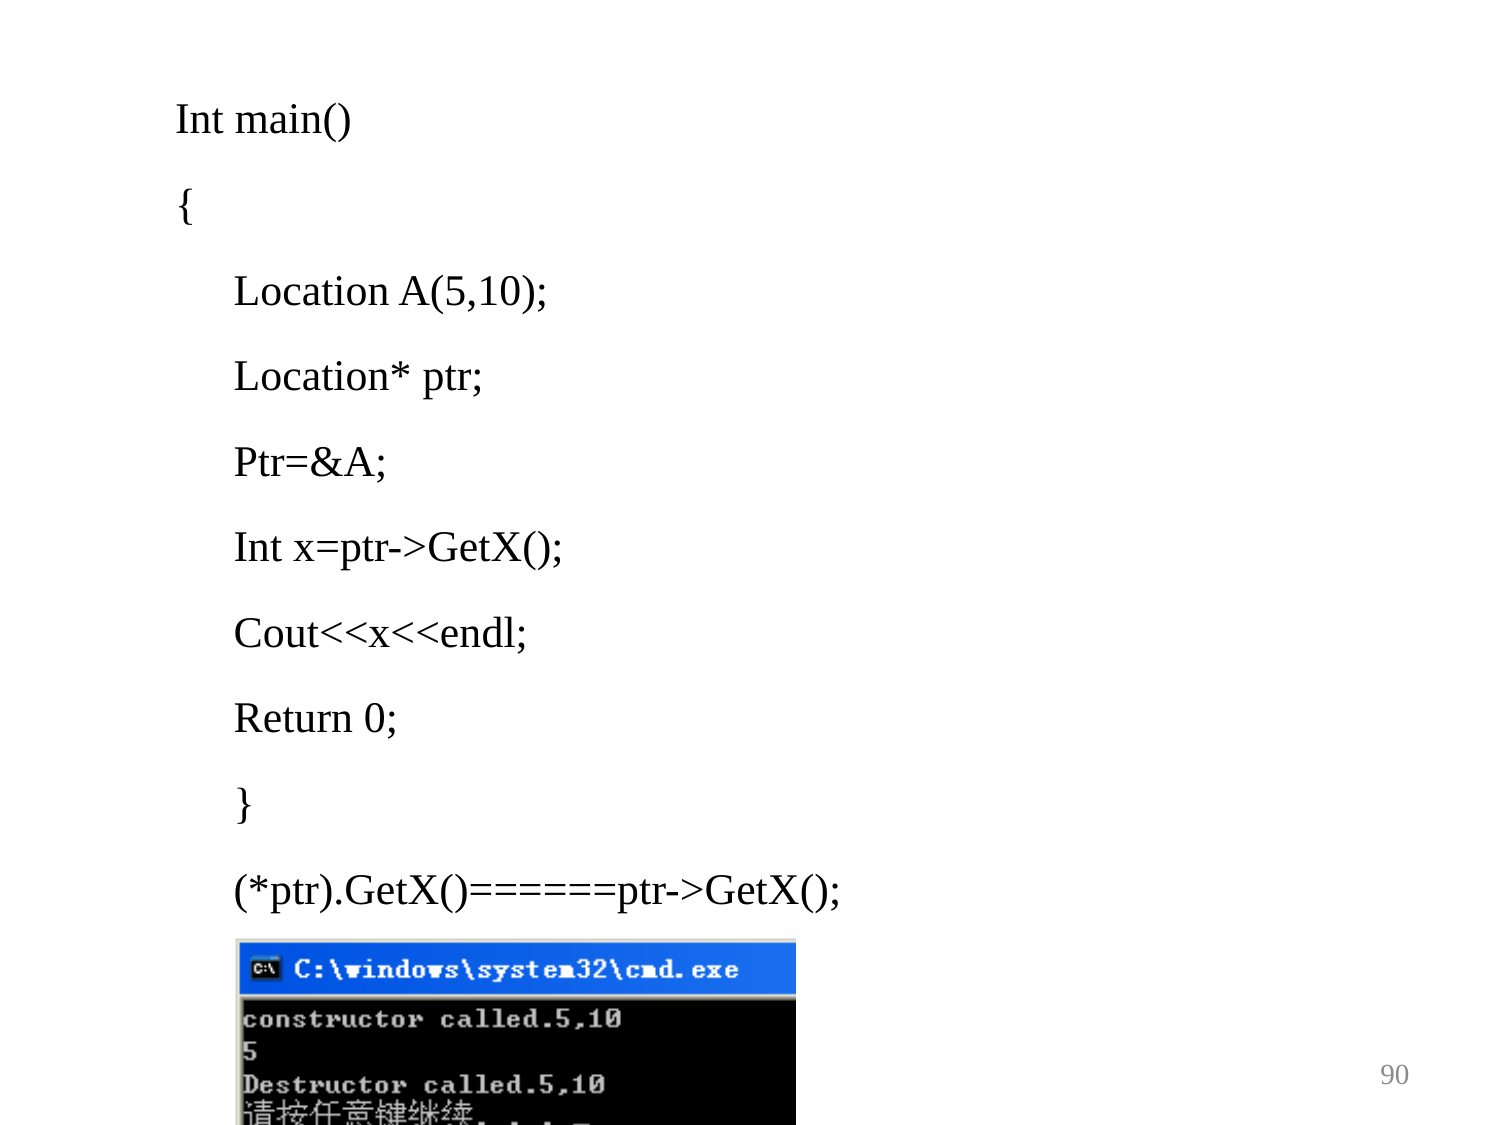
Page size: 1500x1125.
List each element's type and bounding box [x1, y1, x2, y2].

text_box [175, 75, 1493, 1125]
